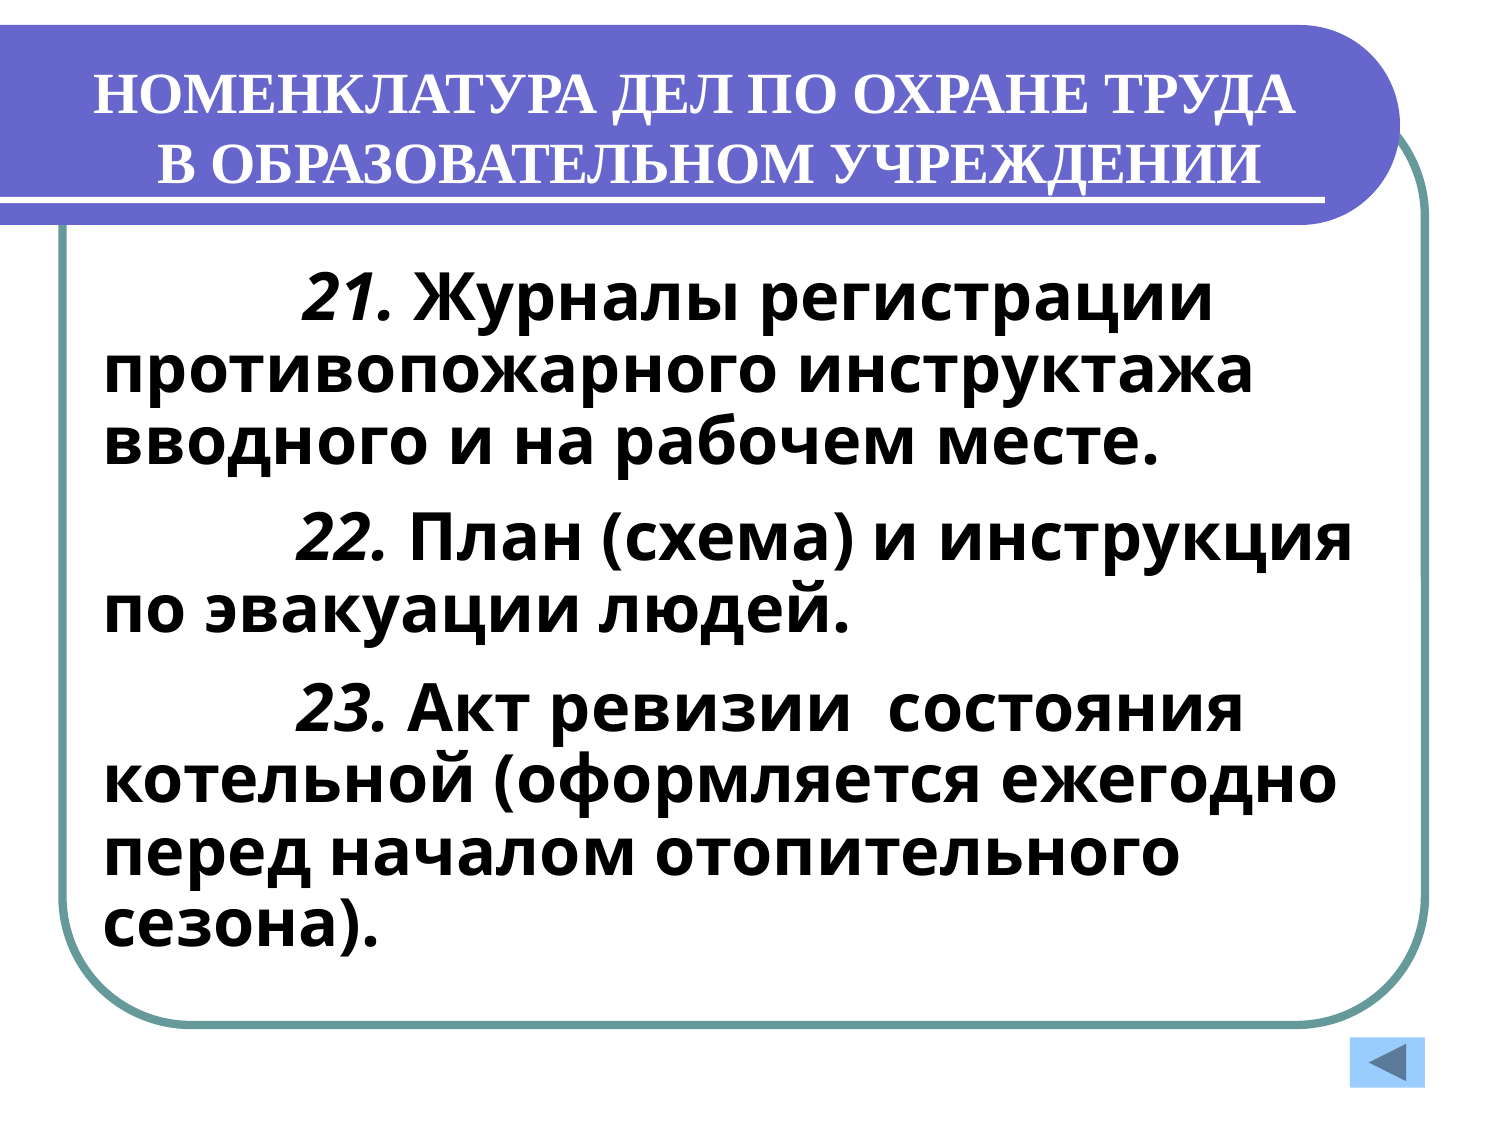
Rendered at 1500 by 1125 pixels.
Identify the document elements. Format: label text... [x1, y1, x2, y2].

list 21. Журналы регистрации противопожарного инструктажа вводного и на рабочем месте. 22. План (схема) и инструкция по эвакуации людей. 23. Акт ревизии состояния котельной (оформляется ежегодно перед началом отопительного сезона). [87, 224, 1413, 1013]
text_box [1349, 1037, 1425, 1088]
title НОМЕНКЛАТУРА ДЕЛ ПО ОХРАНЕ ТРУДА В ОБРАЗОВАТЕЛЬНОМ УЧРЕЖДЕНИИ [37, 75, 1353, 225]
